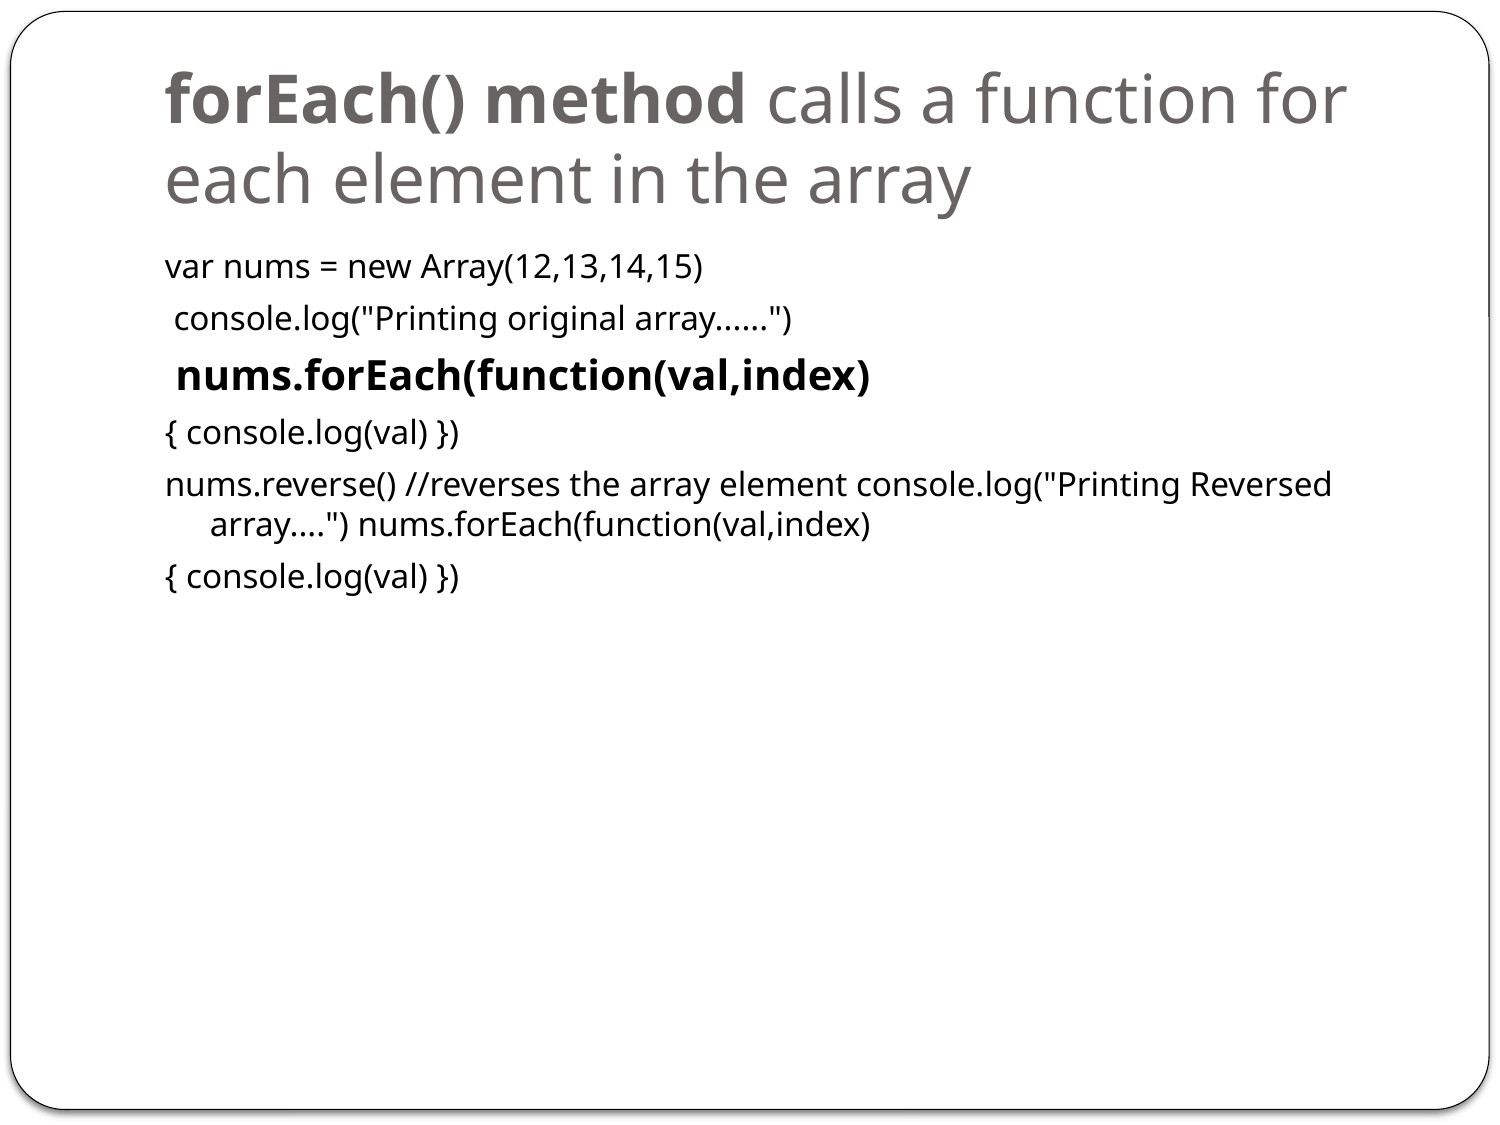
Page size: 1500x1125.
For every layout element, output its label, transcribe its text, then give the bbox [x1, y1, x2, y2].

title forEach() method calls a function for each element in the array [150, 45, 1425, 233]
list var nums = new Array(12,13,14,15) console.log("Printing original array......") nums.forEach(function(val,index) { console.log(val) }) nums.reverse() //reverses the array element console.log("Printing Reversed array....") nums.forEach(function(val,index) { console.log(val) }) [150, 237, 1425, 988]
